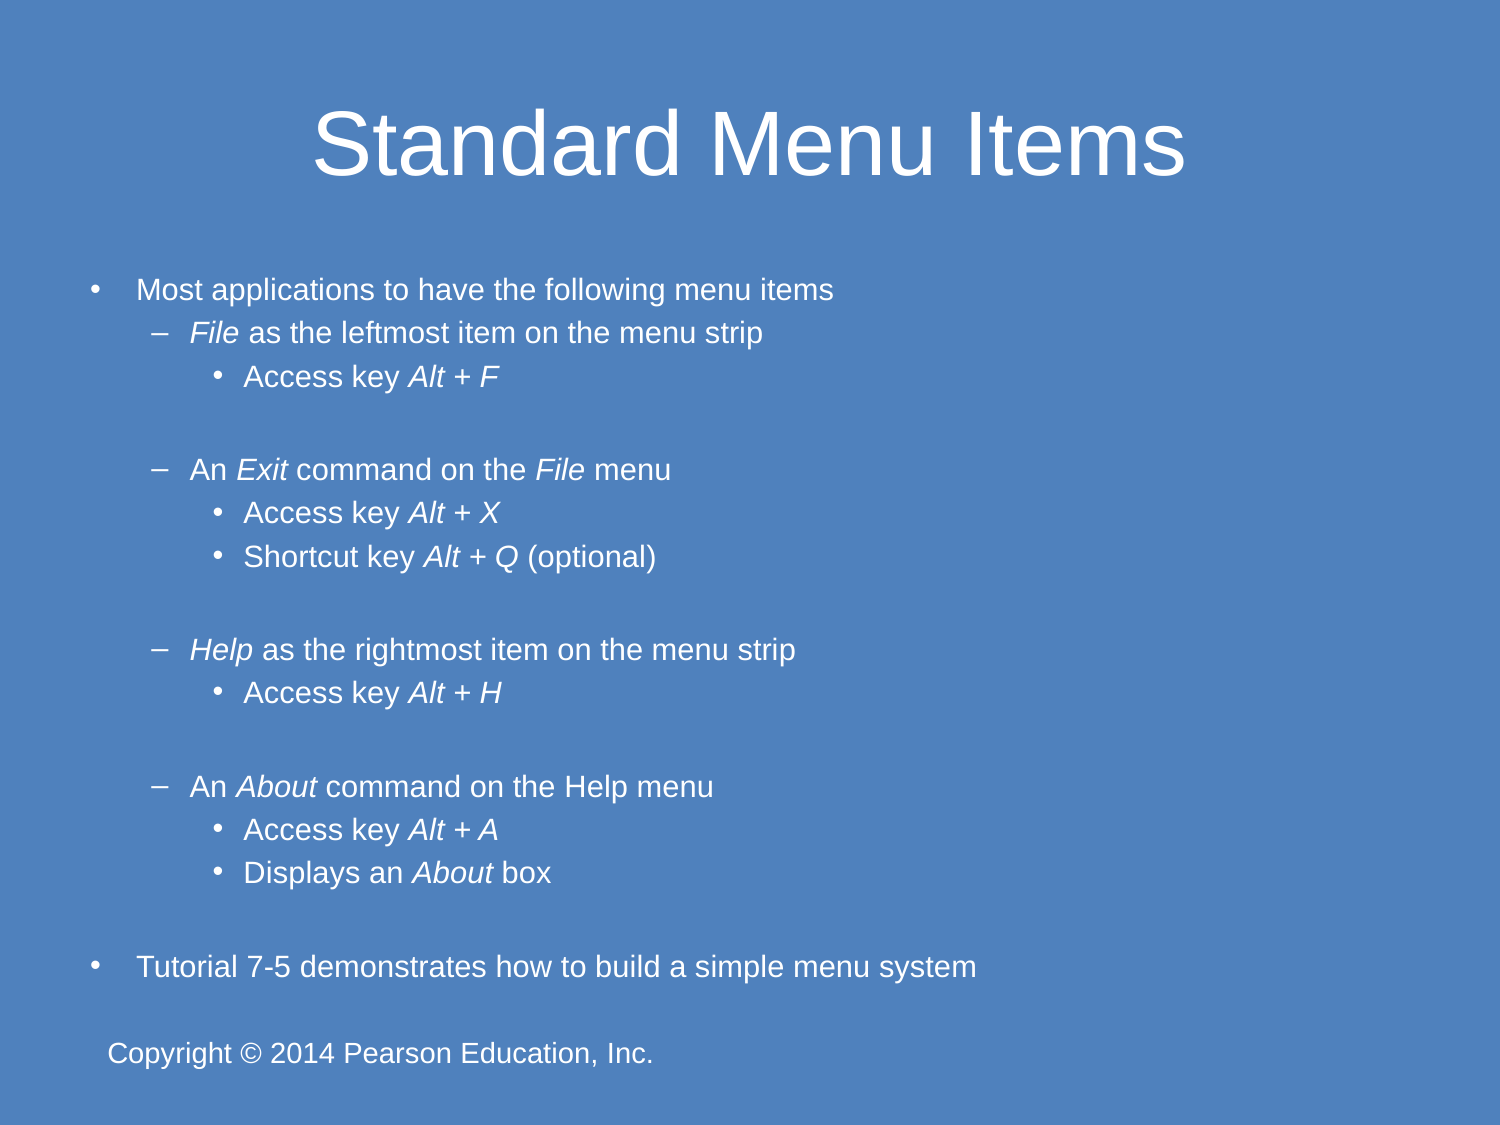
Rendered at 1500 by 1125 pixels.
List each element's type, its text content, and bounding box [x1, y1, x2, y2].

list Most applications to have the following menu items File as the leftmost item on the menu strip Access key Alt + F An Exit command on the File menu Access key Alt + X Shortcut key Alt + Q (optional) Help as the rightmost item on the menu strip Access key Alt + H An About command on the Help menu Access key Alt + A Displays an About box Tutorial 7-5 demonstrates how to build a simple menu system [75, 262, 1425, 1005]
title Standard Menu Items [75, 45, 1425, 233]
